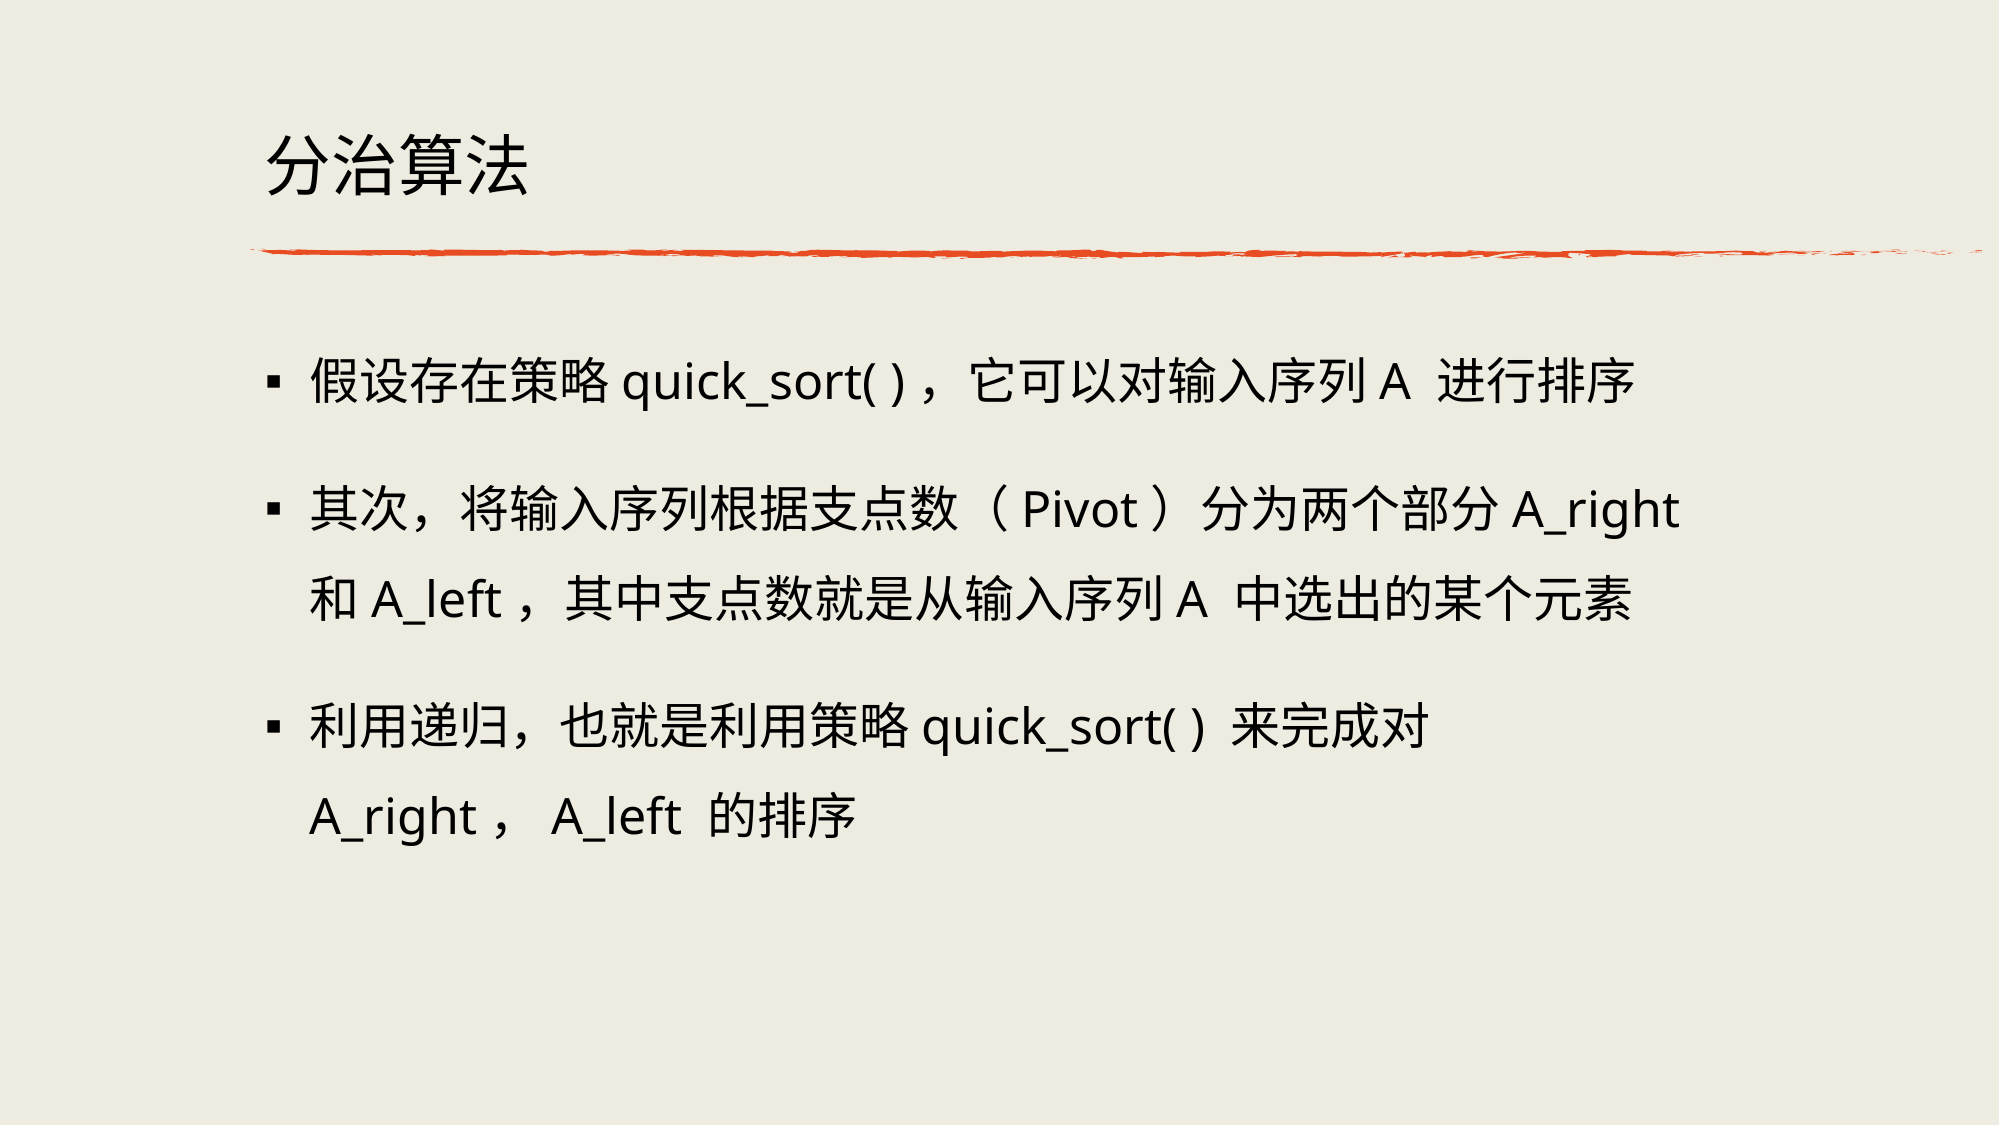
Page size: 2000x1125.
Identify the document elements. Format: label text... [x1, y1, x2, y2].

title 分治算法 [249, 45, 1750, 213]
list 假设存在策略quick_sort( )，它可以对输⼊序列A 进⾏排序 其次，将输⼊序列根据⽀点数（Pivot）分为两个部分A_right 和A_left，其中⽀点数就是从输⼊序列A 中选出的某个元素 利⽤递归，也就是利⽤策略quick_sort( ) 来完成对A_right，A_left 的排序 [249, 312, 1750, 1013]
